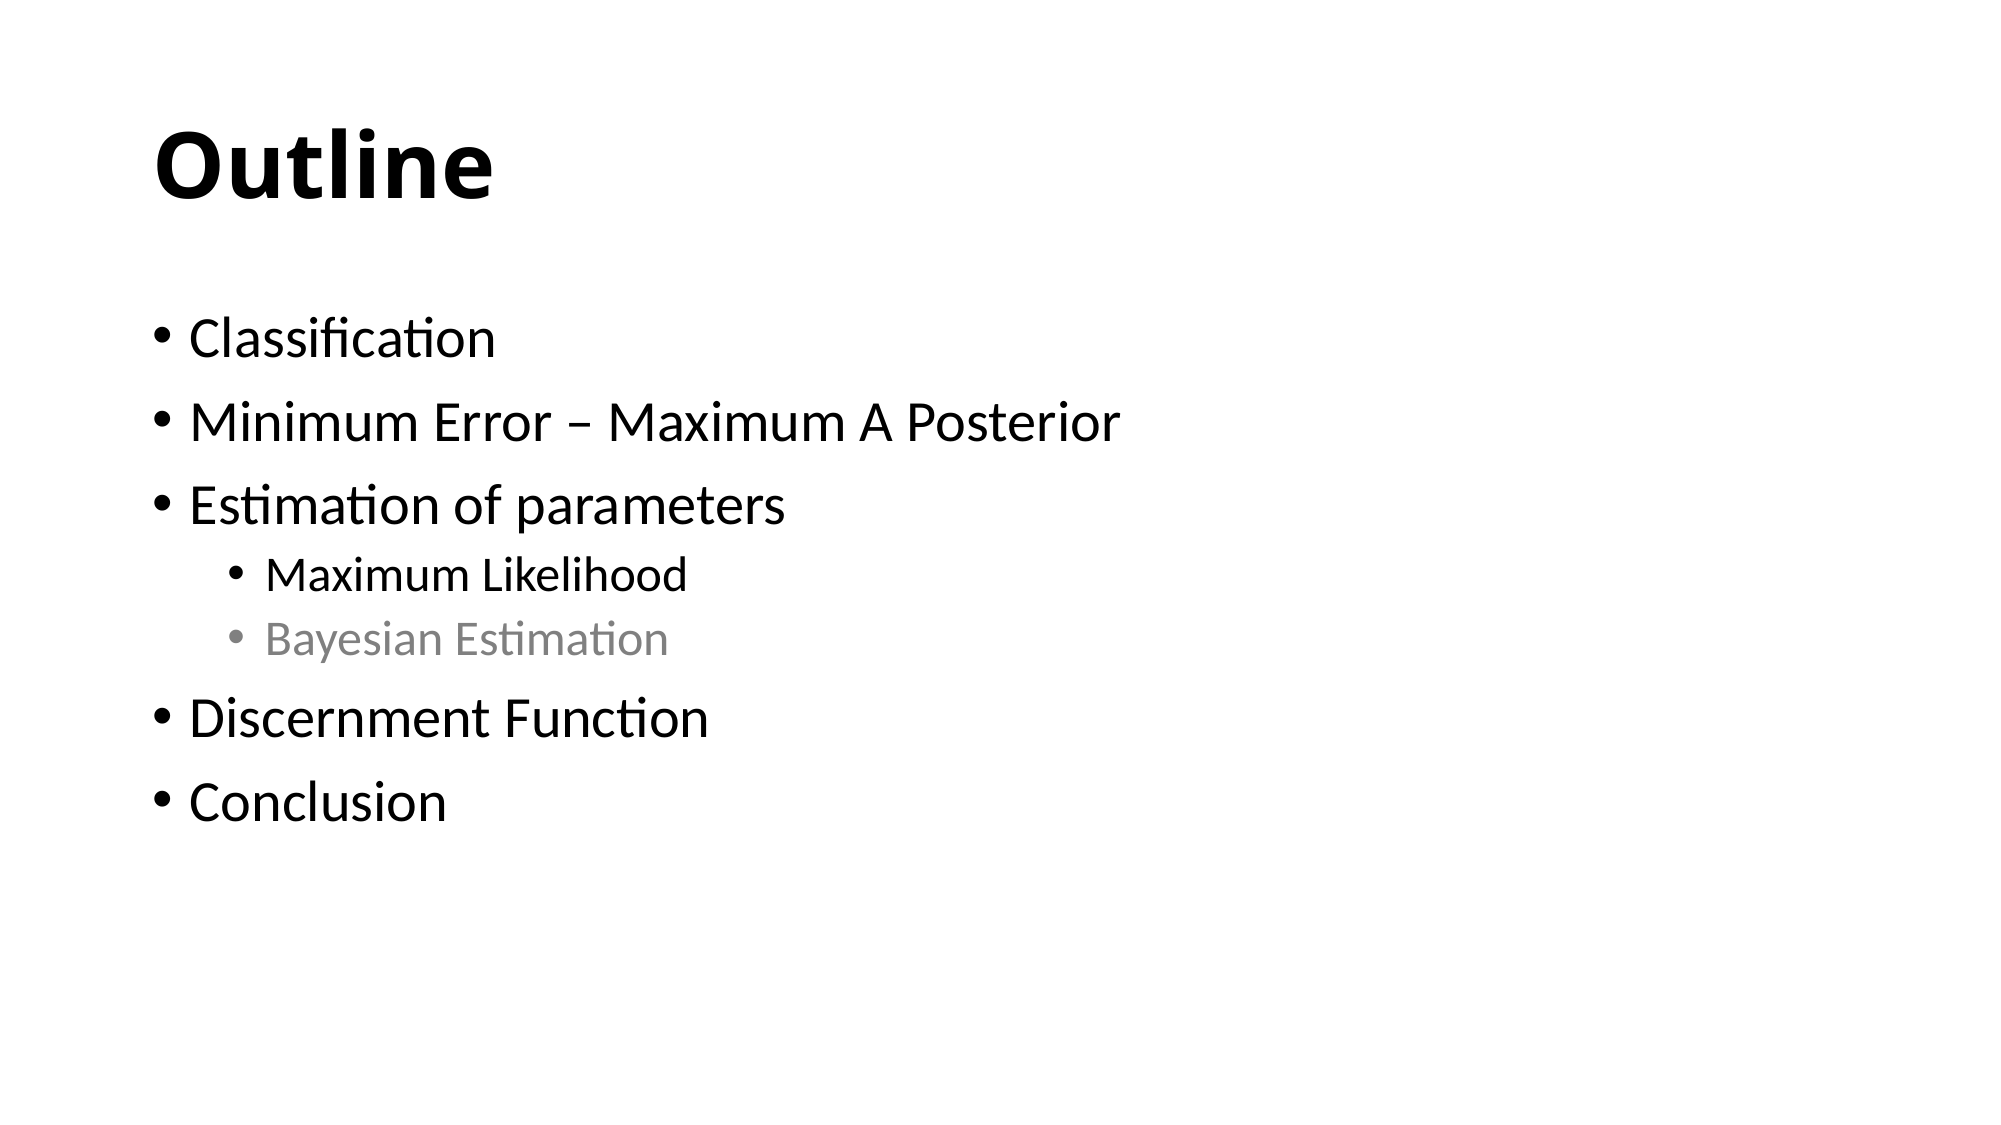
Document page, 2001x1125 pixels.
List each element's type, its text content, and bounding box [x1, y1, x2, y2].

list Classification Minimum Error – Maximum A Posterior Estimation of parameters Maximum Likelihood Bayesian Estimation Discernment Function Conclusion [137, 299, 1863, 1014]
title Outline [137, 59, 1863, 278]
